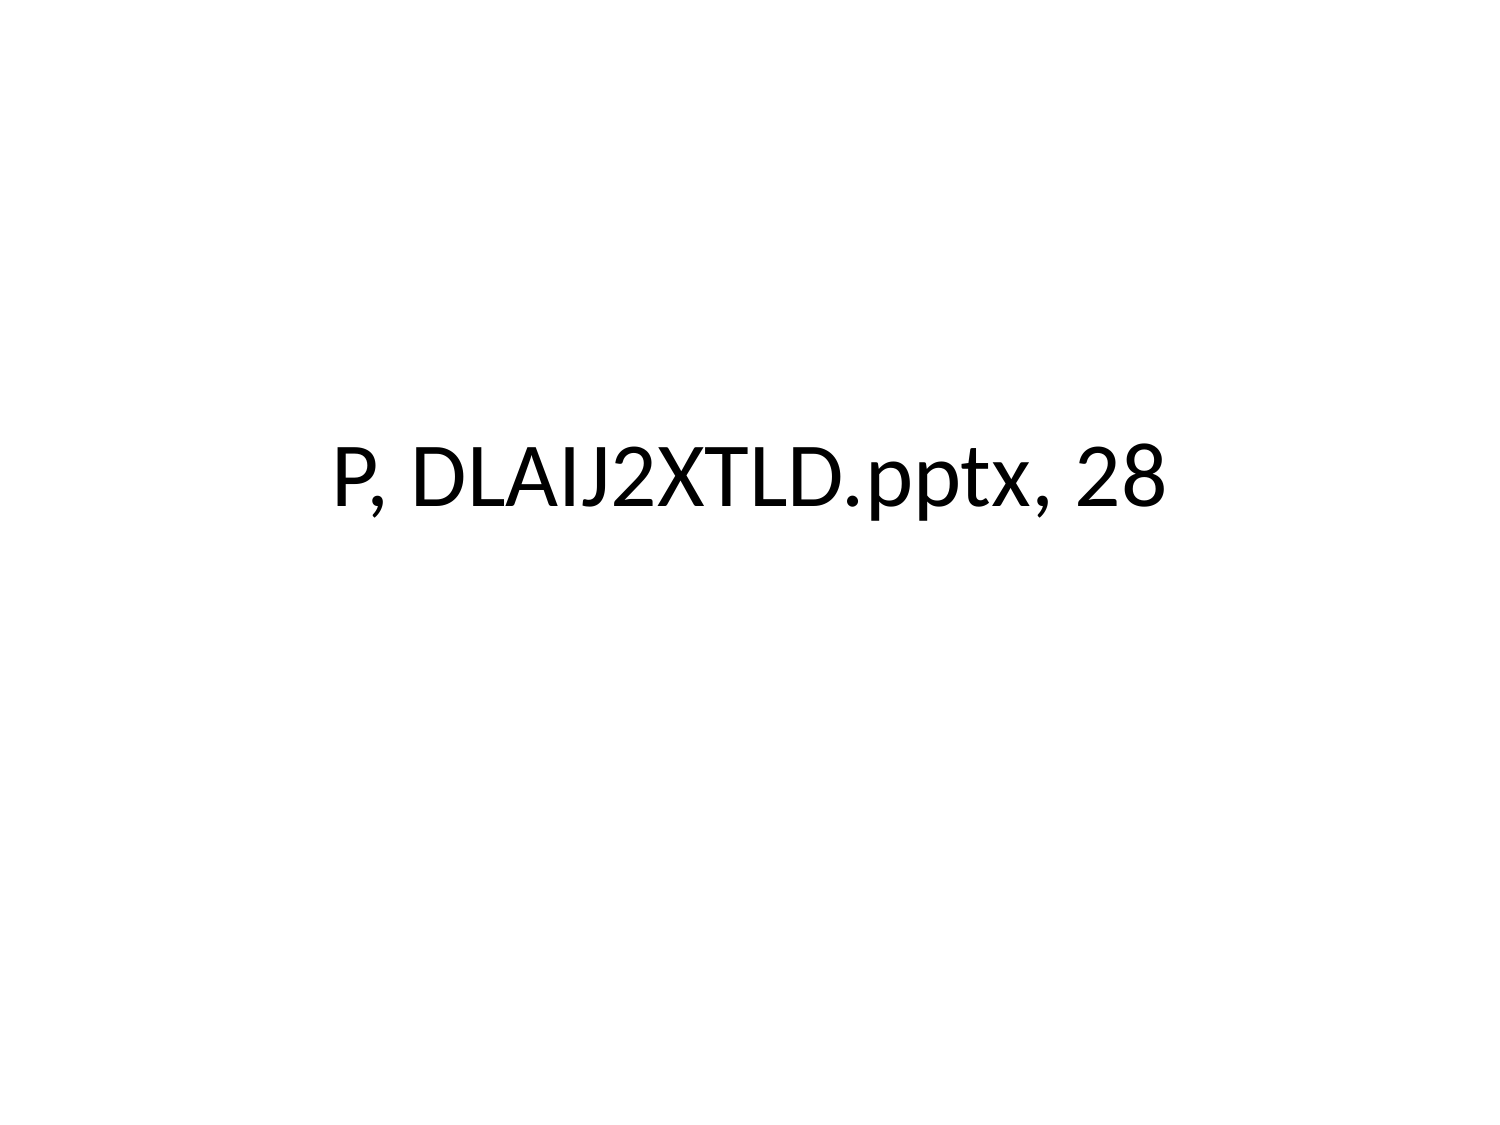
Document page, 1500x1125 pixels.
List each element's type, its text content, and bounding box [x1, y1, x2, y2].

title P, DLAIJ2XTLD.pptx, 28 [112, 349, 1388, 591]
